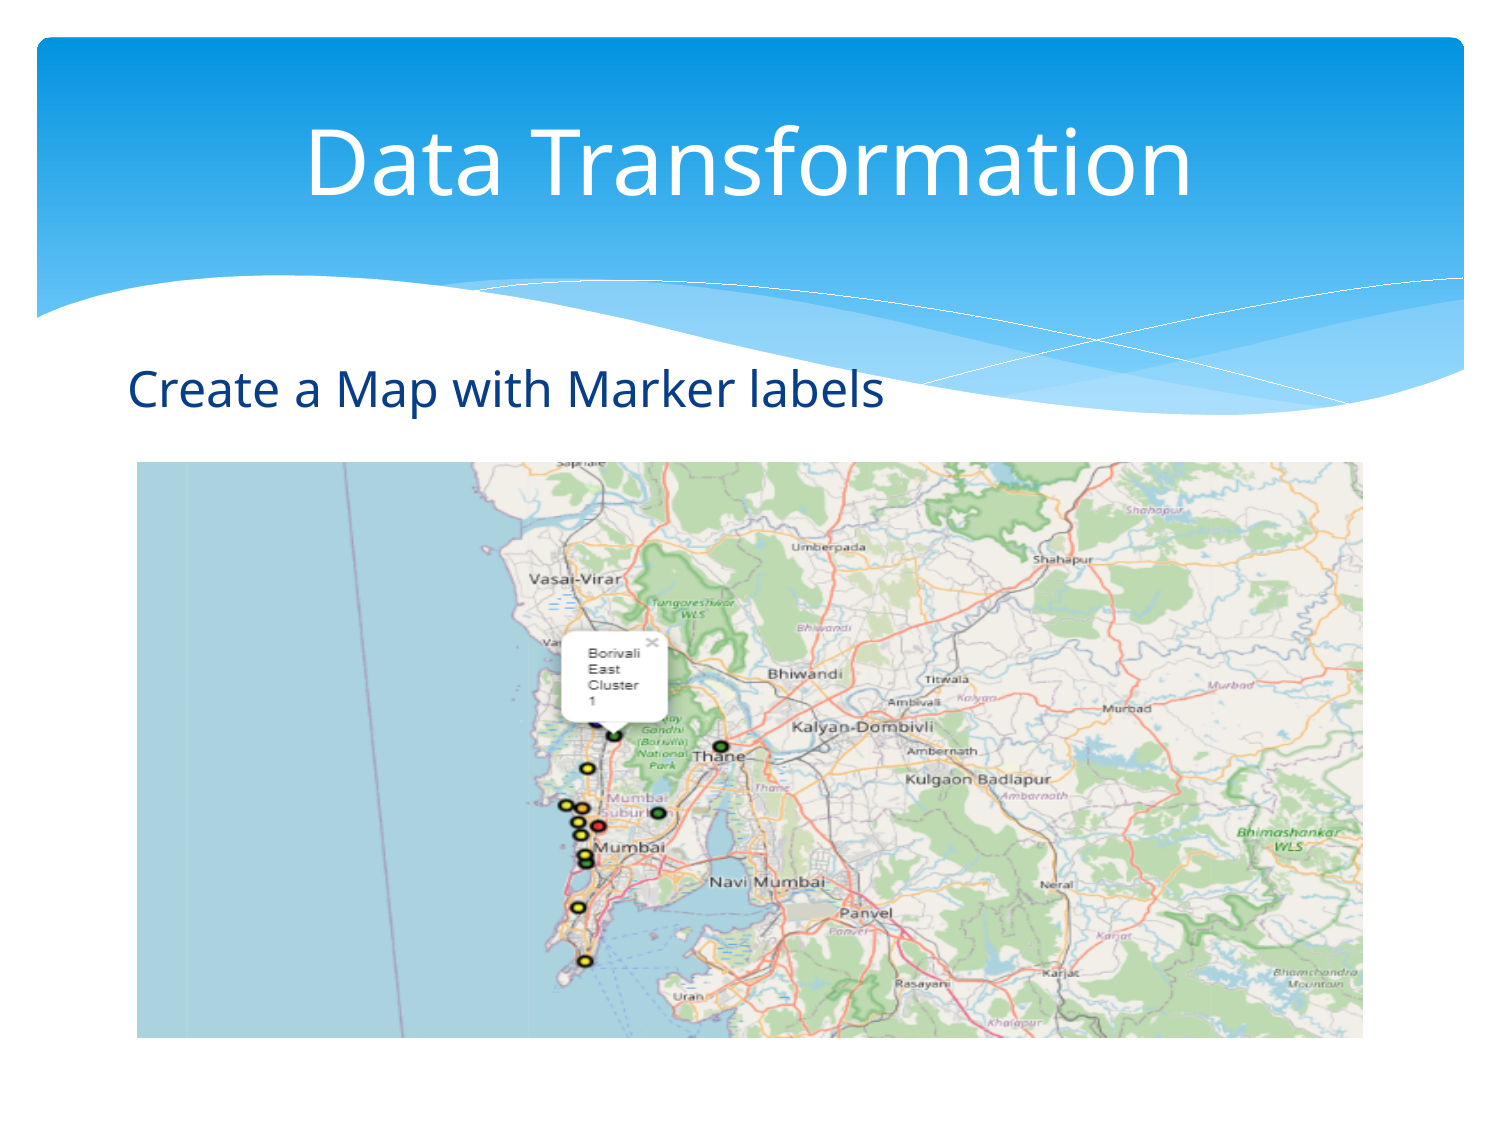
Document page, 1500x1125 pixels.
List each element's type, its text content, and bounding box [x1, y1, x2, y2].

title Data Transformation [75, 55, 1425, 261]
list Create a Map with Marker labels [112, 350, 1328, 449]
picture [137, 462, 1363, 1038]
